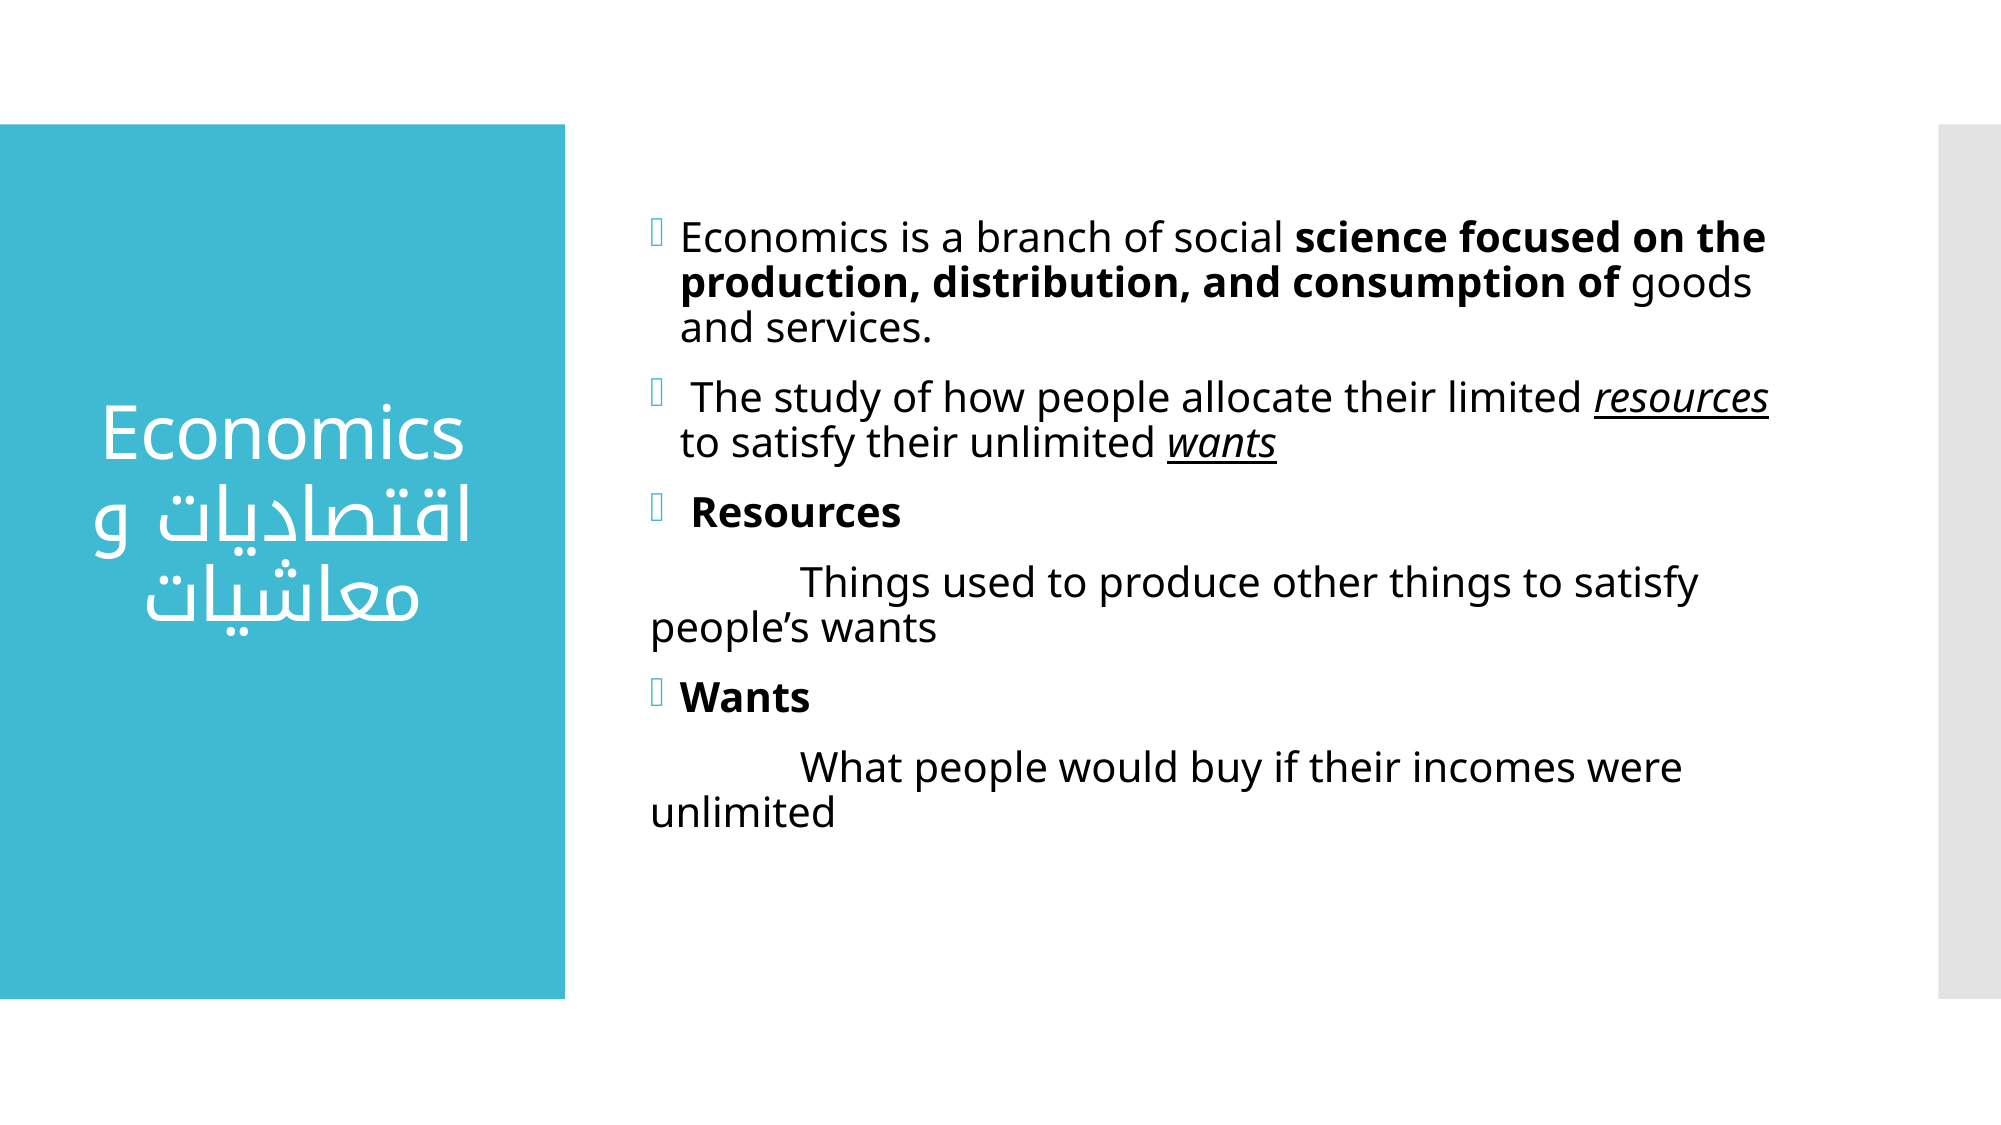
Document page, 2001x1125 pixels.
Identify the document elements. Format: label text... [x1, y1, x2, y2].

title Economics اقتصادیات و معاشیات [41, 184, 525, 940]
list Economics is a branch of social science focused on the production, distribution, and consumption of goods and services. The study of how people allocate their limited resources to satisfy their unlimited wants Resources Things used to produce other things to satisfy people’s wants Wants What people would buy if their incomes were unlimited [634, 141, 1835, 982]
